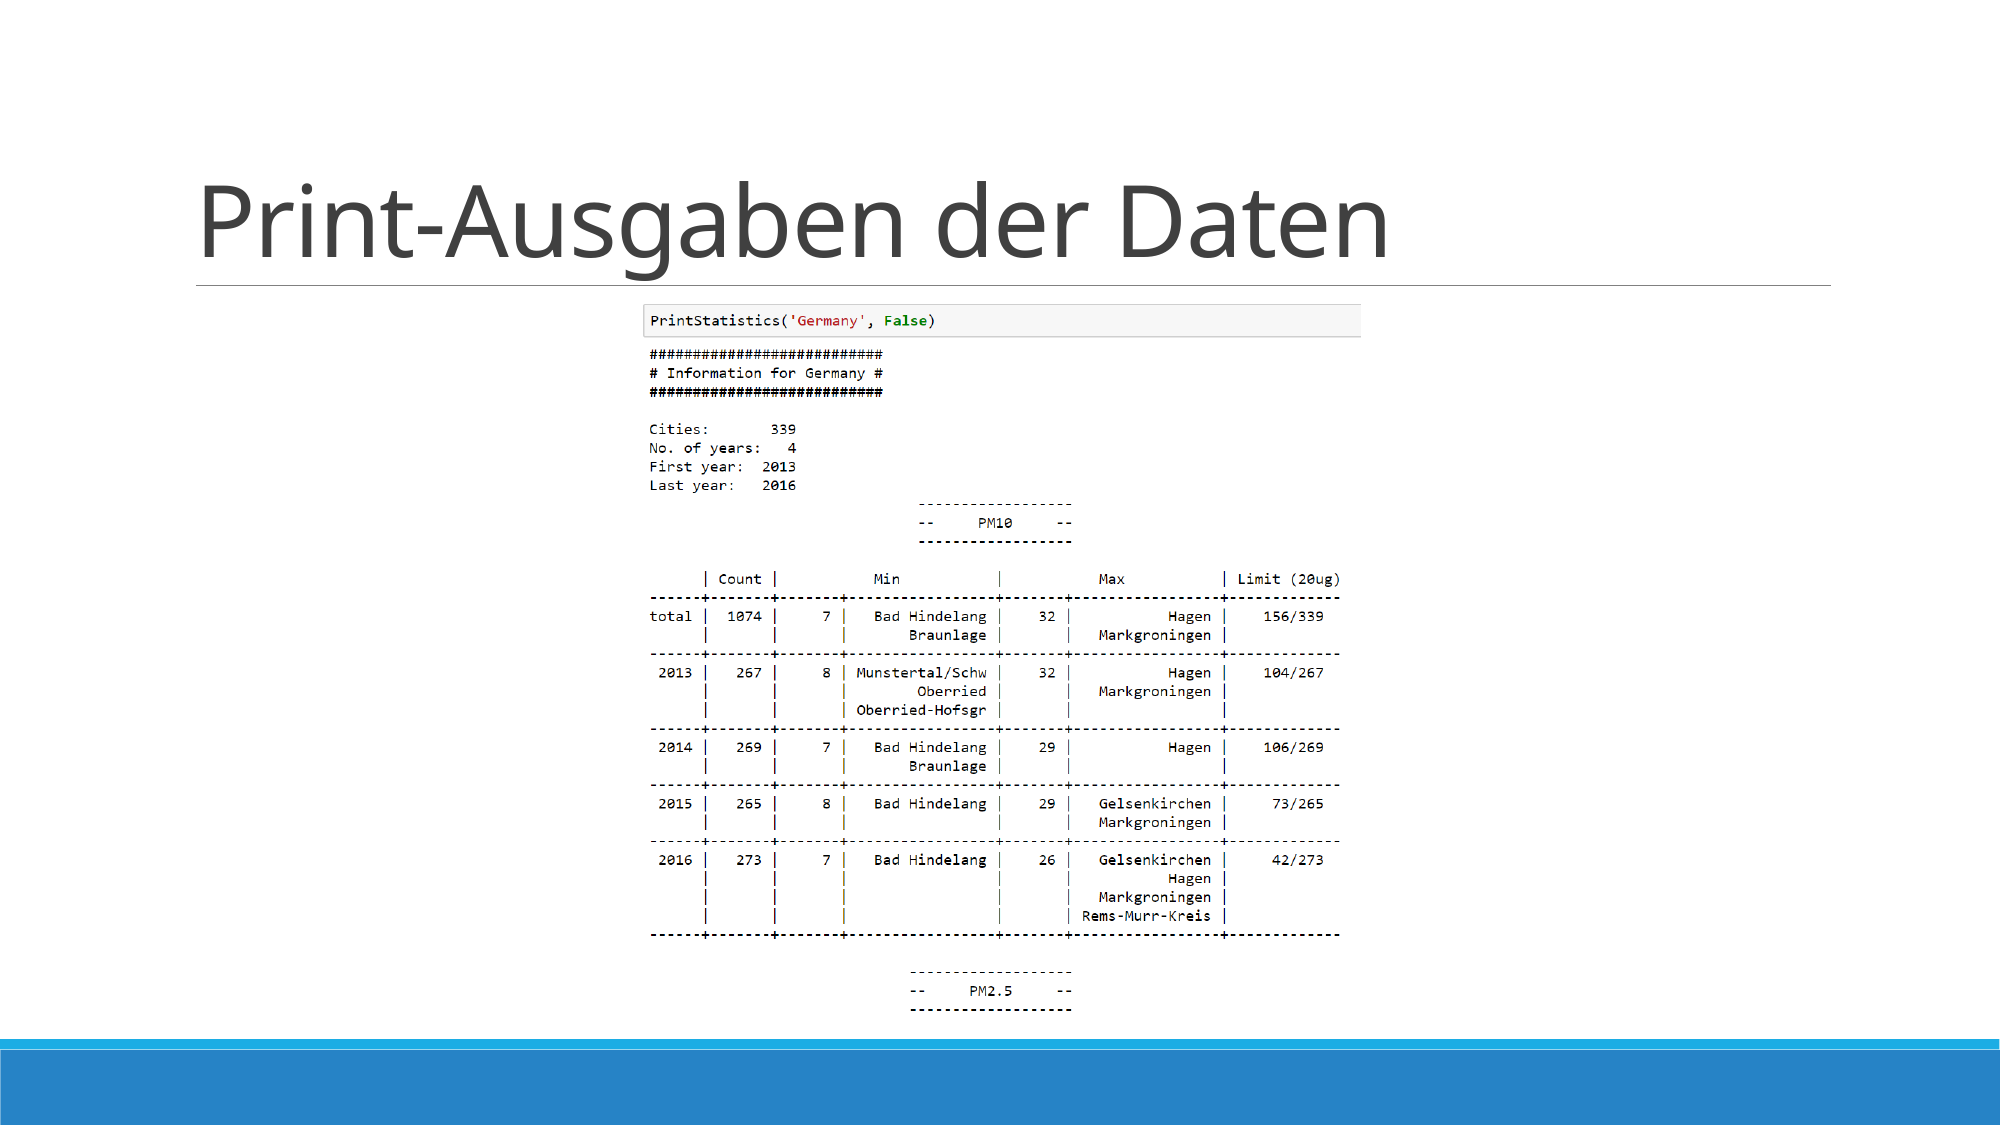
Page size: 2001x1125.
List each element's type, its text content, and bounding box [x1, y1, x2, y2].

title Print-Ausgaben der Daten [180, 47, 1830, 285]
picture [639, 302, 1361, 1021]
